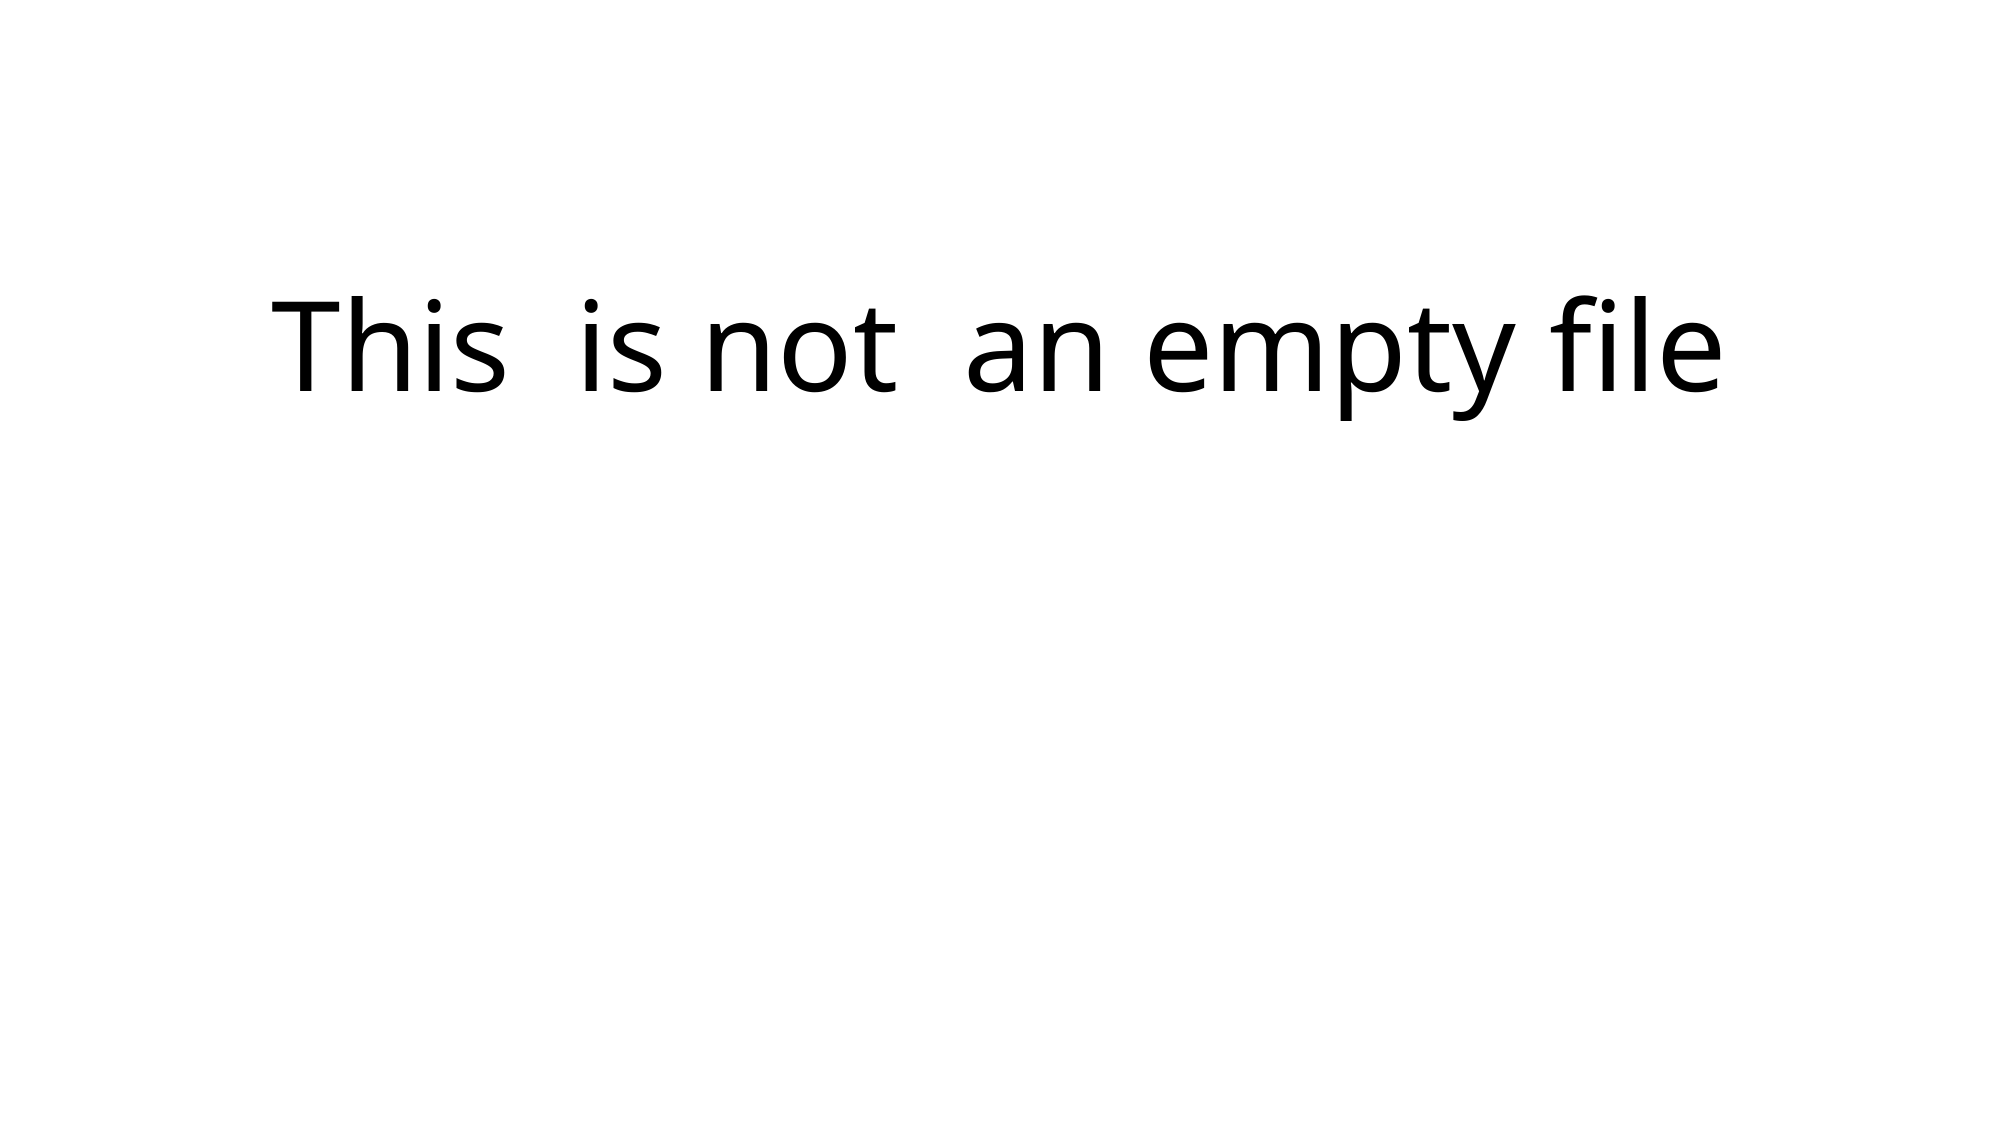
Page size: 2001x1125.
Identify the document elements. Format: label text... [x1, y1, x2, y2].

title This is not an empty file [249, 184, 1750, 576]
